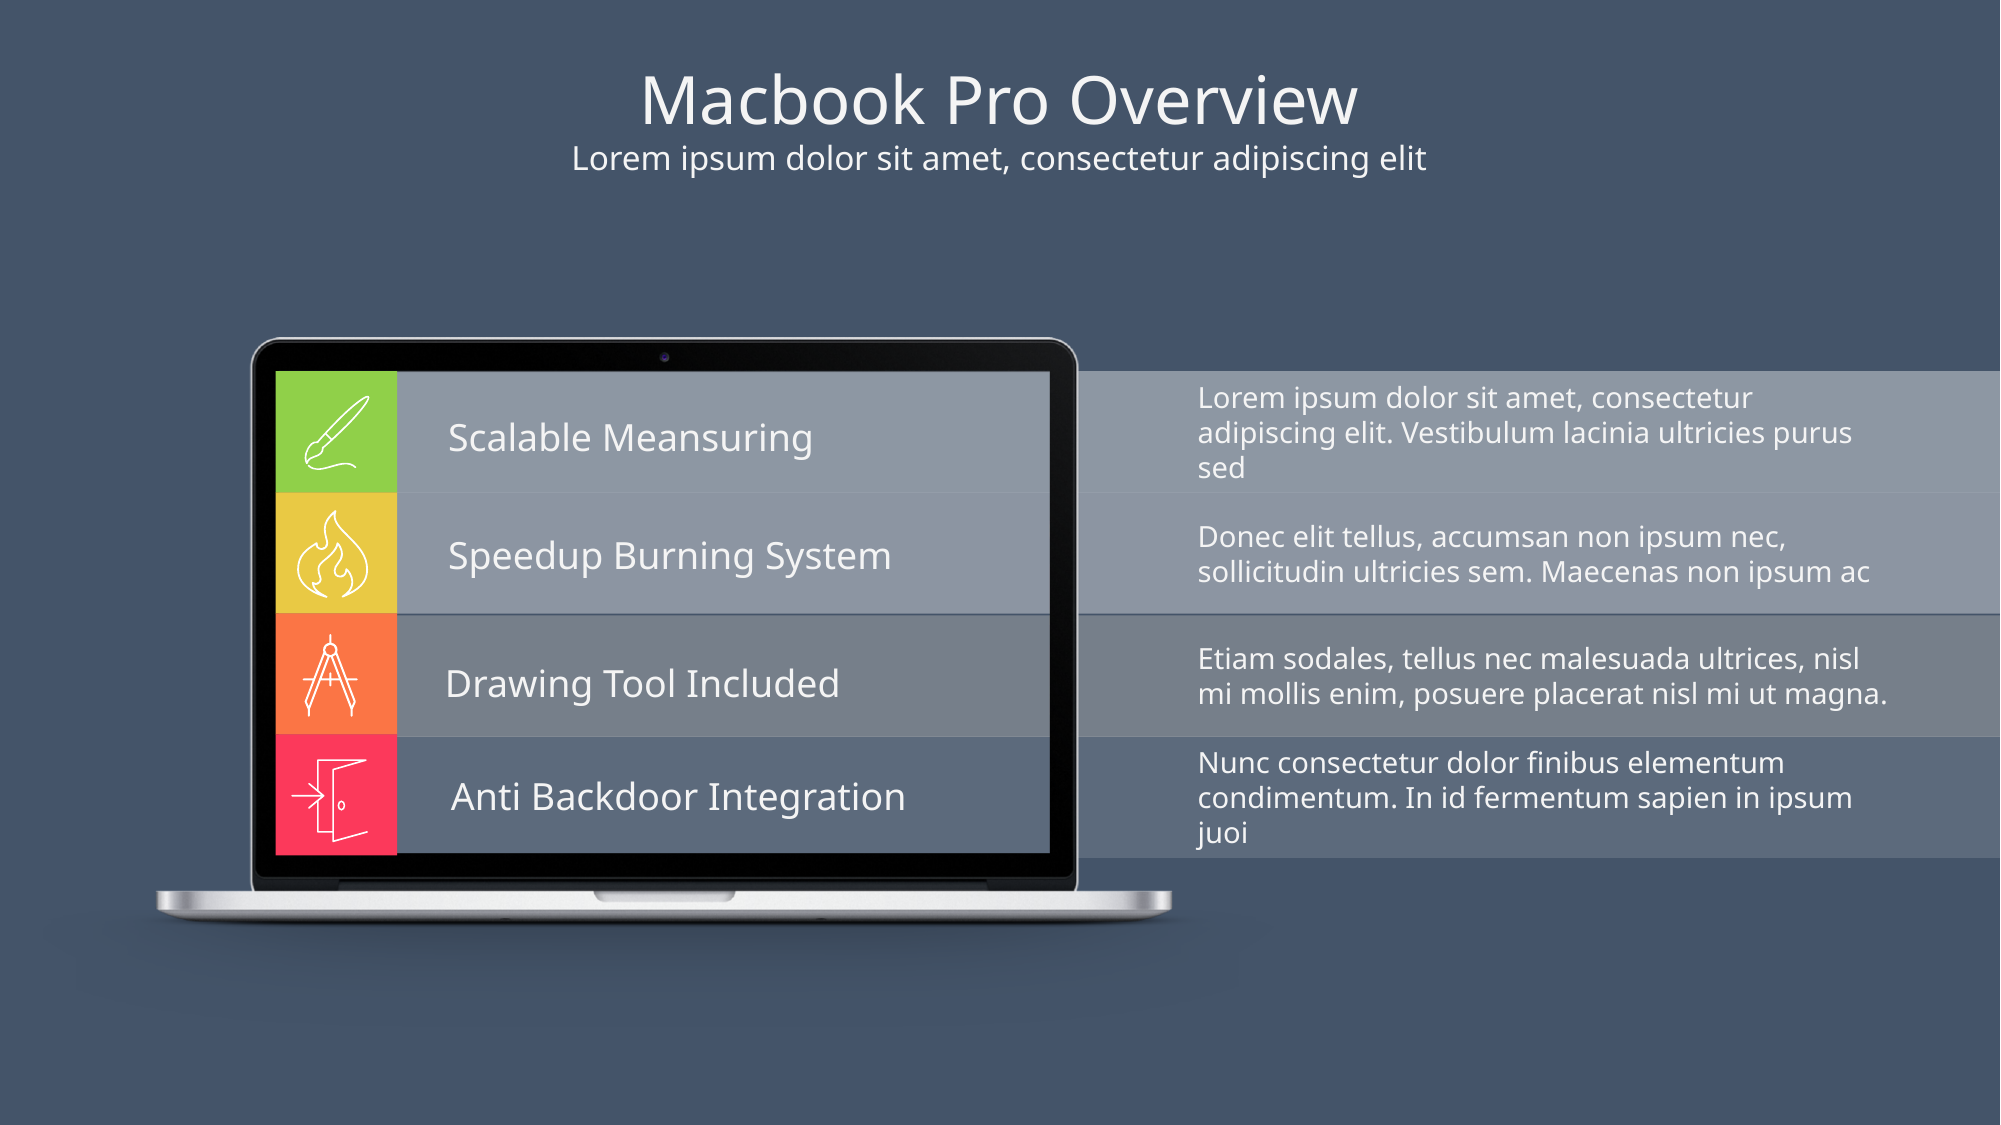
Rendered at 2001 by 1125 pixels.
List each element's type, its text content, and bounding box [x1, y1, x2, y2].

text_box [1275, 492, 2000, 614]
picture [42, 337, 1275, 1028]
list Lorem ipsum dolor sit amet, consectetur adipiscing elit [137, 135, 1863, 203]
text_box [1275, 736, 2000, 858]
text_box [1275, 615, 2000, 736]
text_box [275, 371, 398, 856]
text_box Lorem ipsum dolor sit amet, consectetur adipiscing elit. Vestibulum lacinia ultricies purus sed [1275, 372, 1908, 492]
text_box Nunc consectetur dolor finibus elementum condimentum. In id fermentum sapien in ipsum juoi [1275, 736, 1908, 857]
text_box Donec elit tellus, accumsan non ipsum nec, sollicitudin ultricies sem. Maecenas non ipsum ac [1275, 511, 1908, 596]
title Macbook Pro Overview [137, 59, 1863, 135]
text_box Etiam sodales, tellus nec malesuada ultrices, nisl mi mollis enim, posuere placerat nisl mi ut magna. [1275, 632, 1908, 718]
text_box [1275, 371, 2000, 492]
